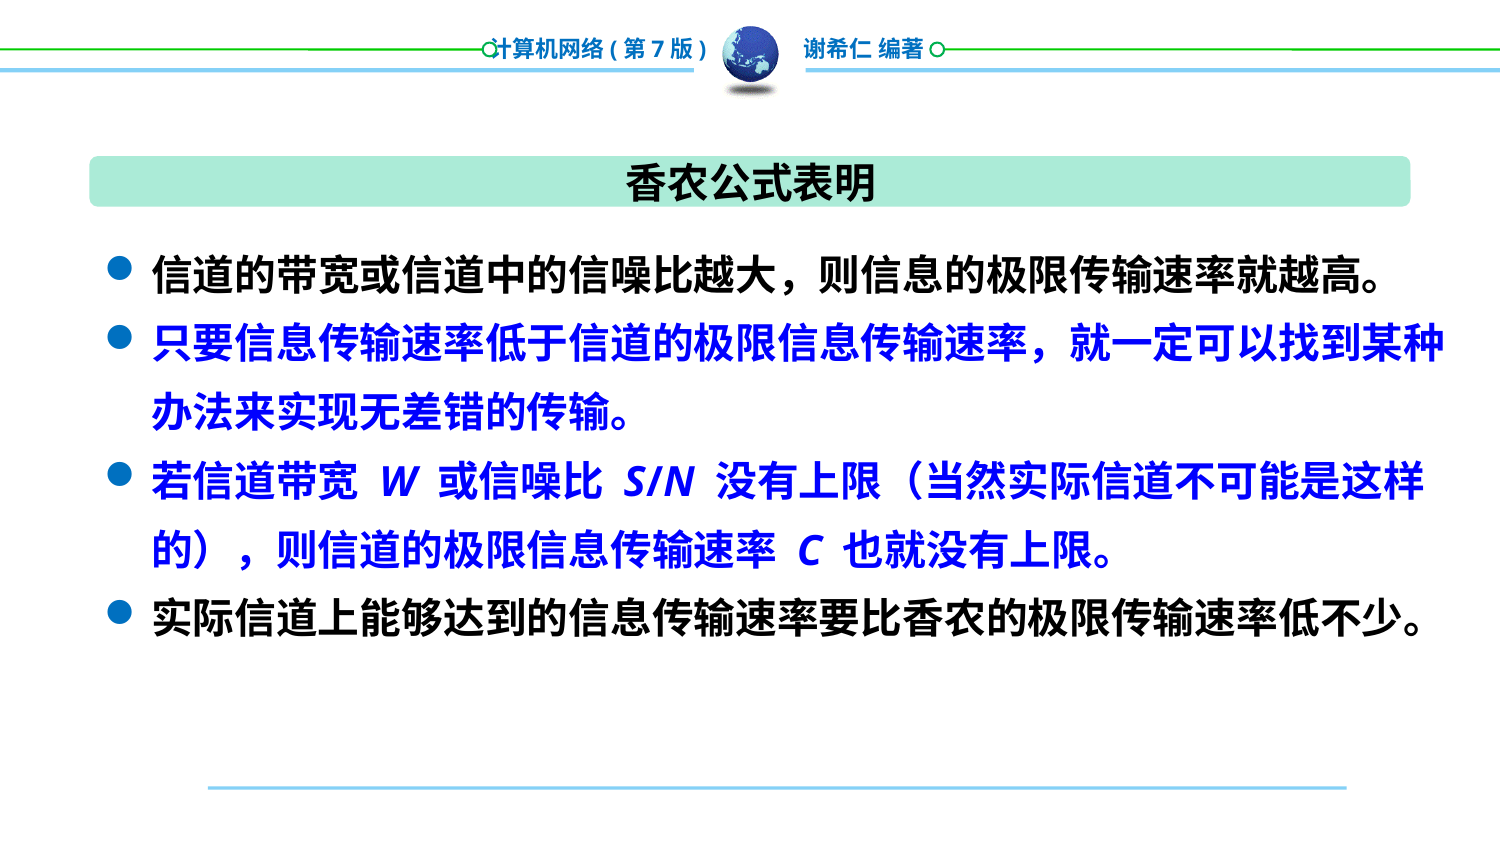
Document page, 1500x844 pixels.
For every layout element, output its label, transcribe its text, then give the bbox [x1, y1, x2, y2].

text_box [89, 156, 611, 207]
text_box [892, 156, 1411, 207]
picture [720, 24, 780, 100]
text_box 香农公式表明 [611, 149, 892, 214]
text_box 信道的带宽或信道中的信噪比越大，则信息的极限传输速率就越高。 只要信息传输速率低于信道的极限信息传输速率，就一定可以找到某种办法来实现无差错的传输。 若信道带宽 W 或信噪比 S/N 没有上限（当然实际信道不可能是这样的），则信道的极限信息传输速率 C 也就没有上限。 实际信道上能够达到的信息传输速率要比香农的极限传输速率低不少。 [89, 222, 1463, 650]
